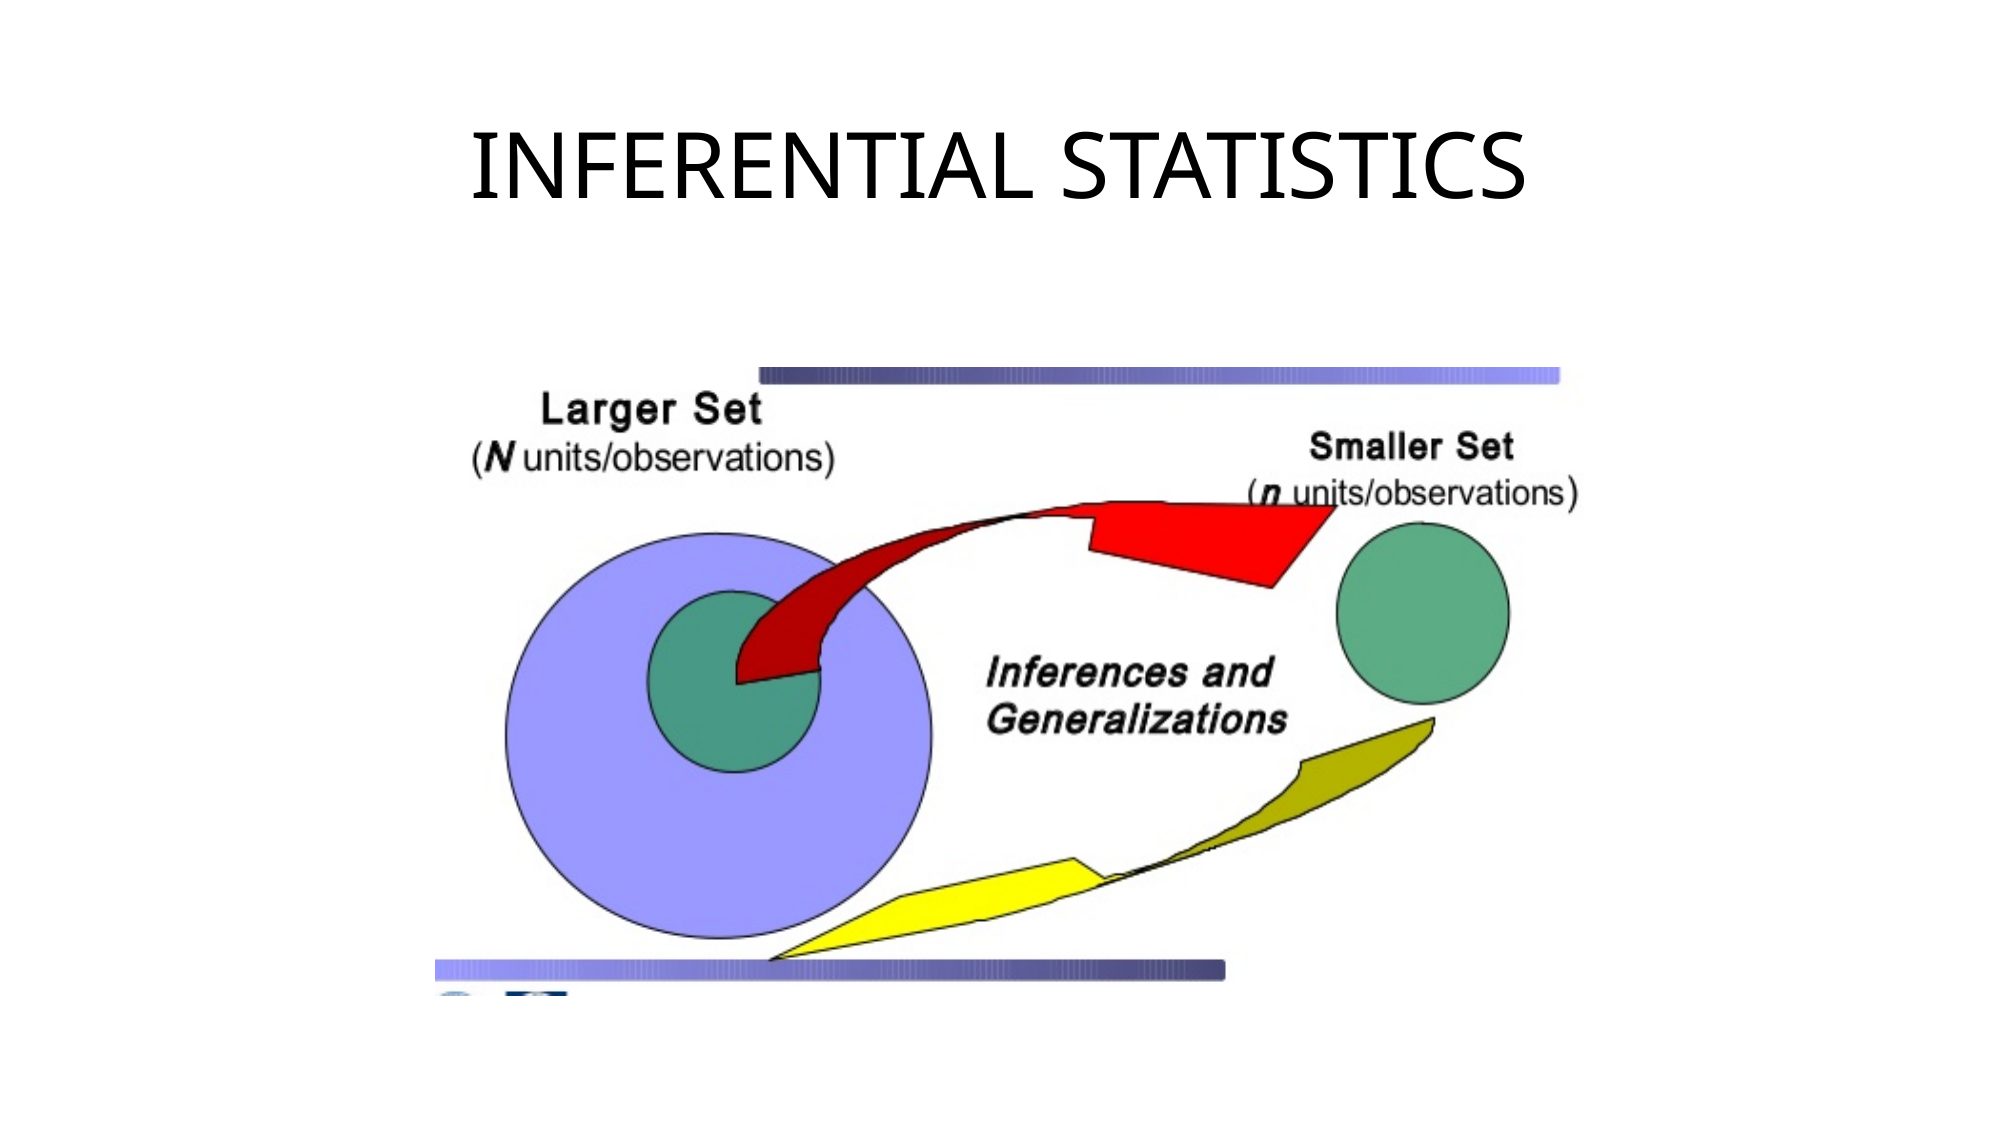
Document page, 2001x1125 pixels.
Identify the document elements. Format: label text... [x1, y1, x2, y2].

title INFERENTIAL STATISTICS [137, 59, 1863, 278]
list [435, 367, 1590, 996]
